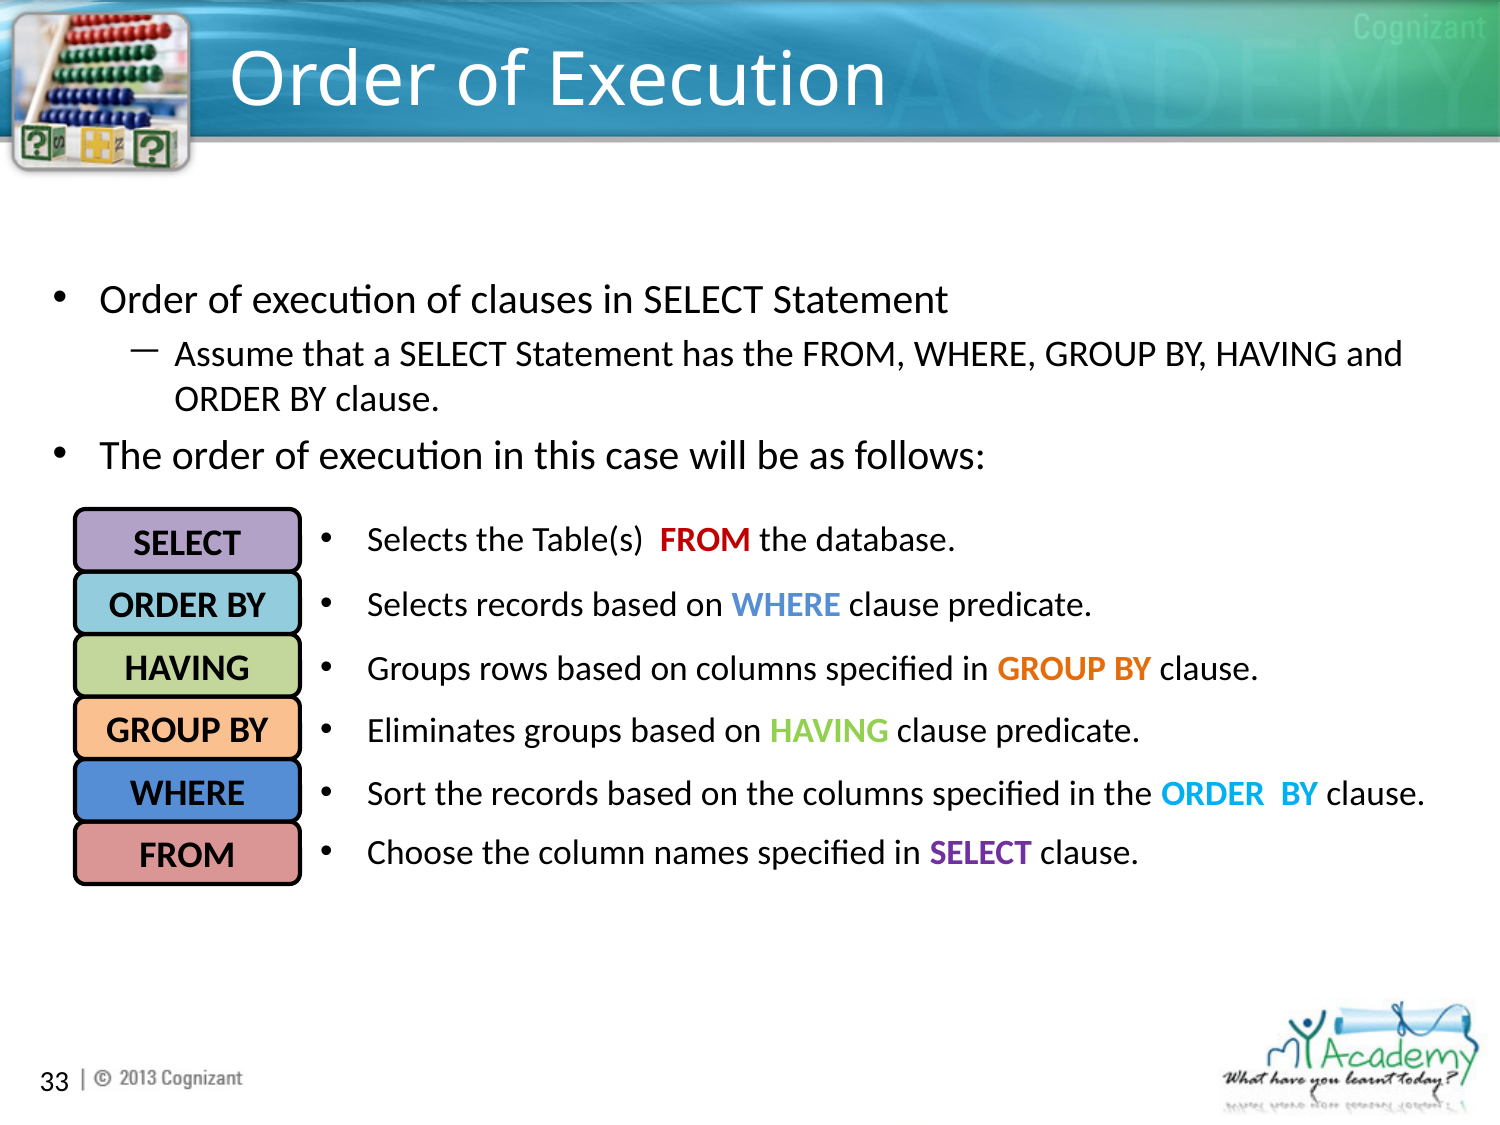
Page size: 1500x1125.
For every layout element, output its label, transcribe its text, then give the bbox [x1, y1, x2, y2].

picture [0, 0, 1500, 1125]
text_box Eliminates groups based on HAVING clause predicate. [305, 699, 1256, 758]
text_box Groups rows based on columns specified in GROUP BY clause. [305, 637, 1381, 695]
text_box GROUP BY [72, 697, 303, 762]
text_box Selects records based on WHERE clause predicate. [305, 573, 1256, 632]
text_box Choose the column names specified in SELECT clause. [305, 821, 1256, 880]
text_box Sort the records based on the columns specified in the ORDER BY clause. [305, 762, 1456, 820]
text_box HAVING [72, 634, 303, 699]
text_box WHERE [72, 759, 303, 824]
title Order of Execution [213, 12, 1471, 139]
text_box 33 [24, 1054, 100, 1100]
text_box ORDER BY [72, 572, 303, 637]
text_box FROM [72, 822, 303, 887]
text_box SELECT [72, 506, 303, 574]
list Order of execution of clauses in SELECT Statement Assume that a SELECT Statement has the FROM, WHERE, GROUP BY, HAVING and ORDER BY clause. The order of execution in this case will be as follows: [37, 263, 1463, 510]
text_box Selects the Table(s) FROM the database. [305, 509, 1256, 567]
